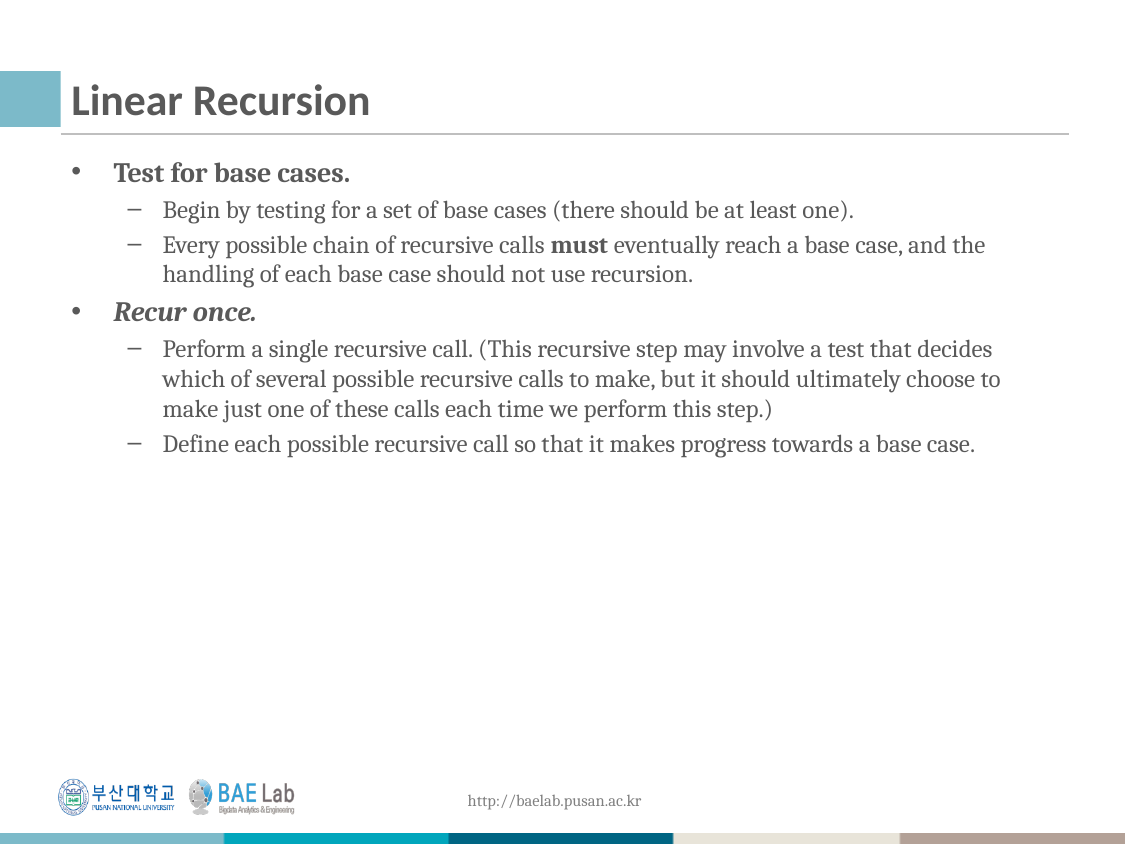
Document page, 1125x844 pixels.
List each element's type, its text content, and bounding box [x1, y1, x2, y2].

picture [186, 776, 300, 816]
picture [0, 833, 448, 844]
title Linear Recursion [56, 71, 1069, 125]
list Test for base cases. Begin by testing for a set of base cases (there should be at least one). Every possible chain of recursive calls must eventually reach a base case, and the handling of each base case should not use recursion. Recur once. Perform a single recursive call. (This recursive step may involve a test that decides which of several possible recursive calls to make, but it should ultimately choose to make just one of these calls each time we perform this step.) Define each possible recursive call so that it makes progress towards a base case. [56, 146, 1069, 754]
picture [55, 775, 175, 819]
picture [673, 833, 1125, 844]
